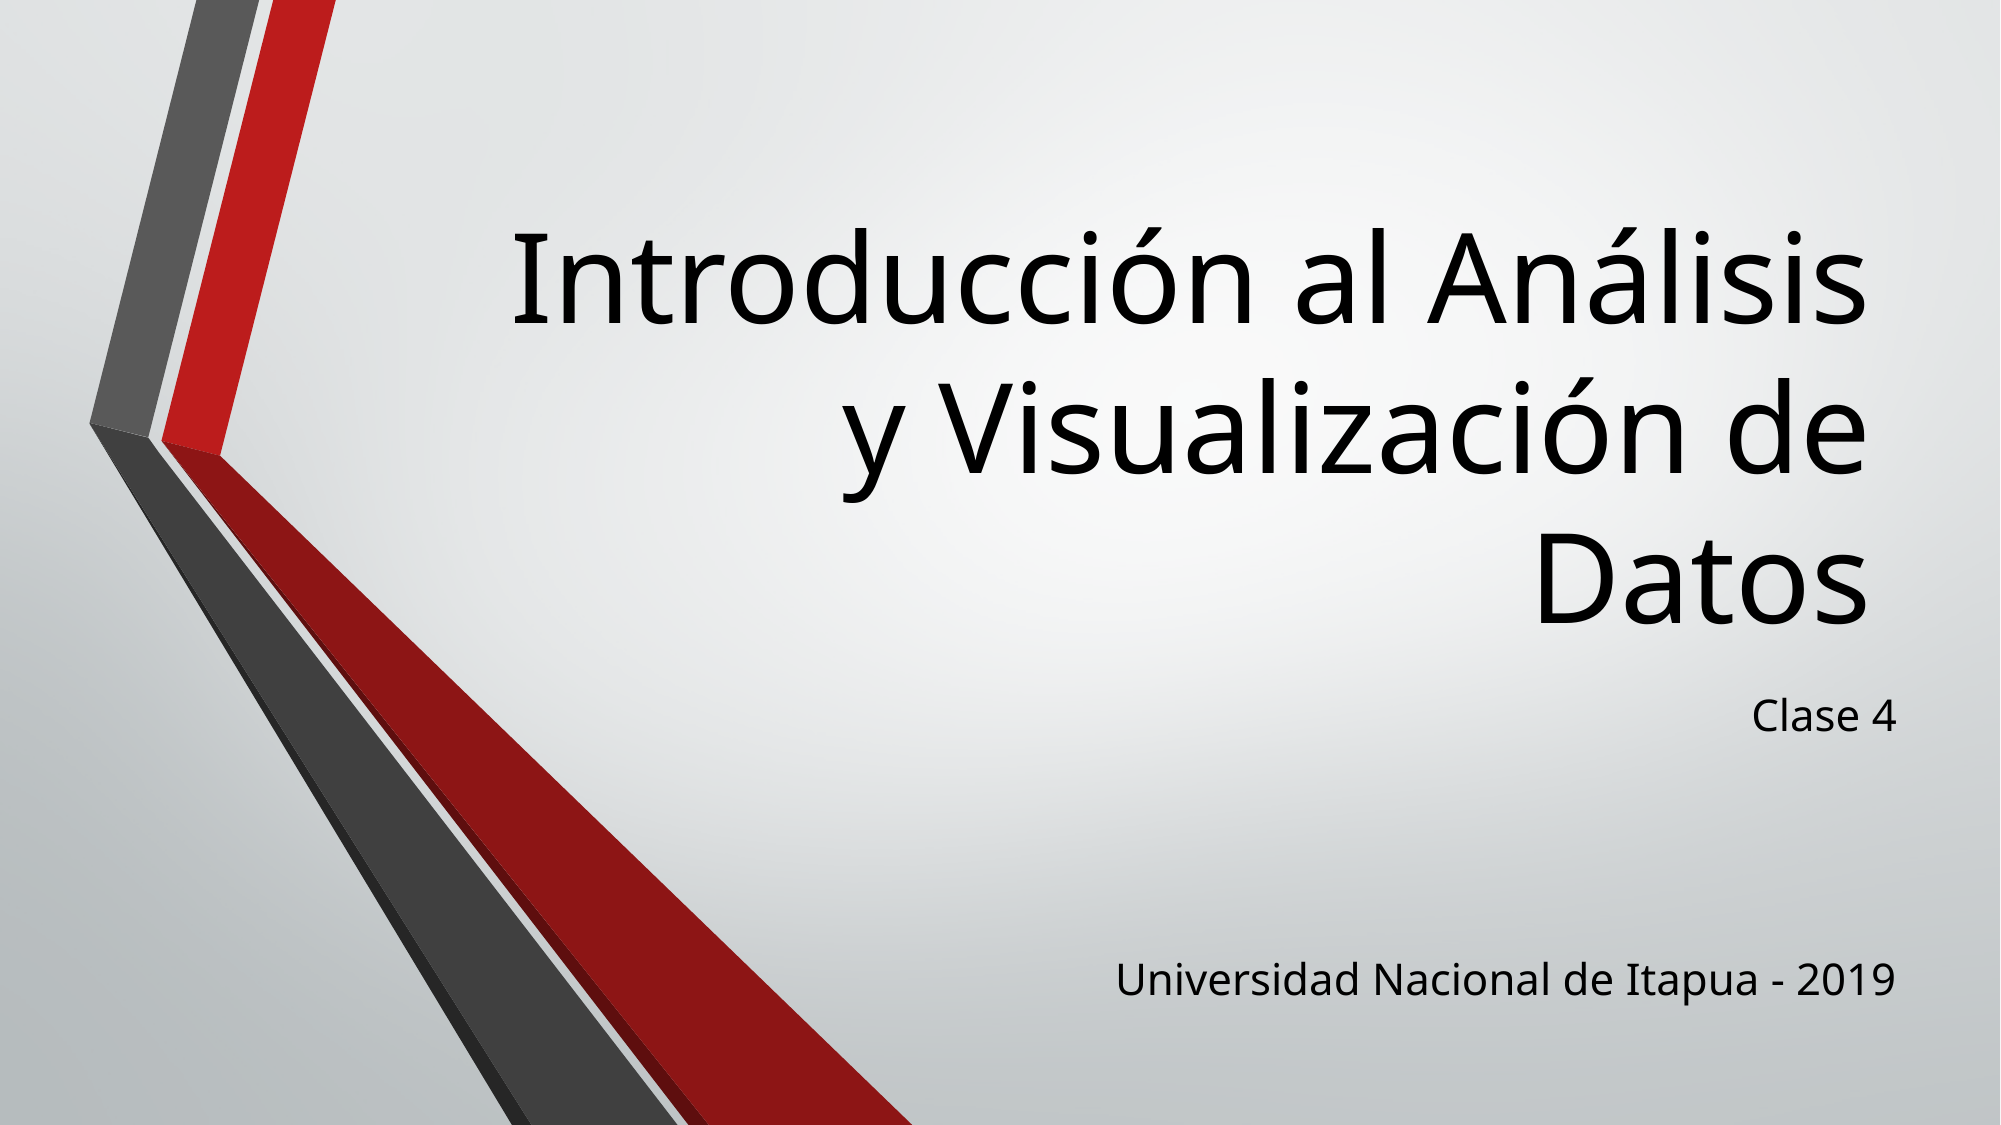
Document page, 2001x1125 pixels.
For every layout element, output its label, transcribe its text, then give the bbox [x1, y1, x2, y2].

title Introducción al Análisis y Visualización de Datos [480, 226, 1887, 656]
text_box Clase 4 [765, 680, 1912, 783]
subtitle Universidad Nacional de Itapua - 2019 [765, 943, 1912, 1047]
